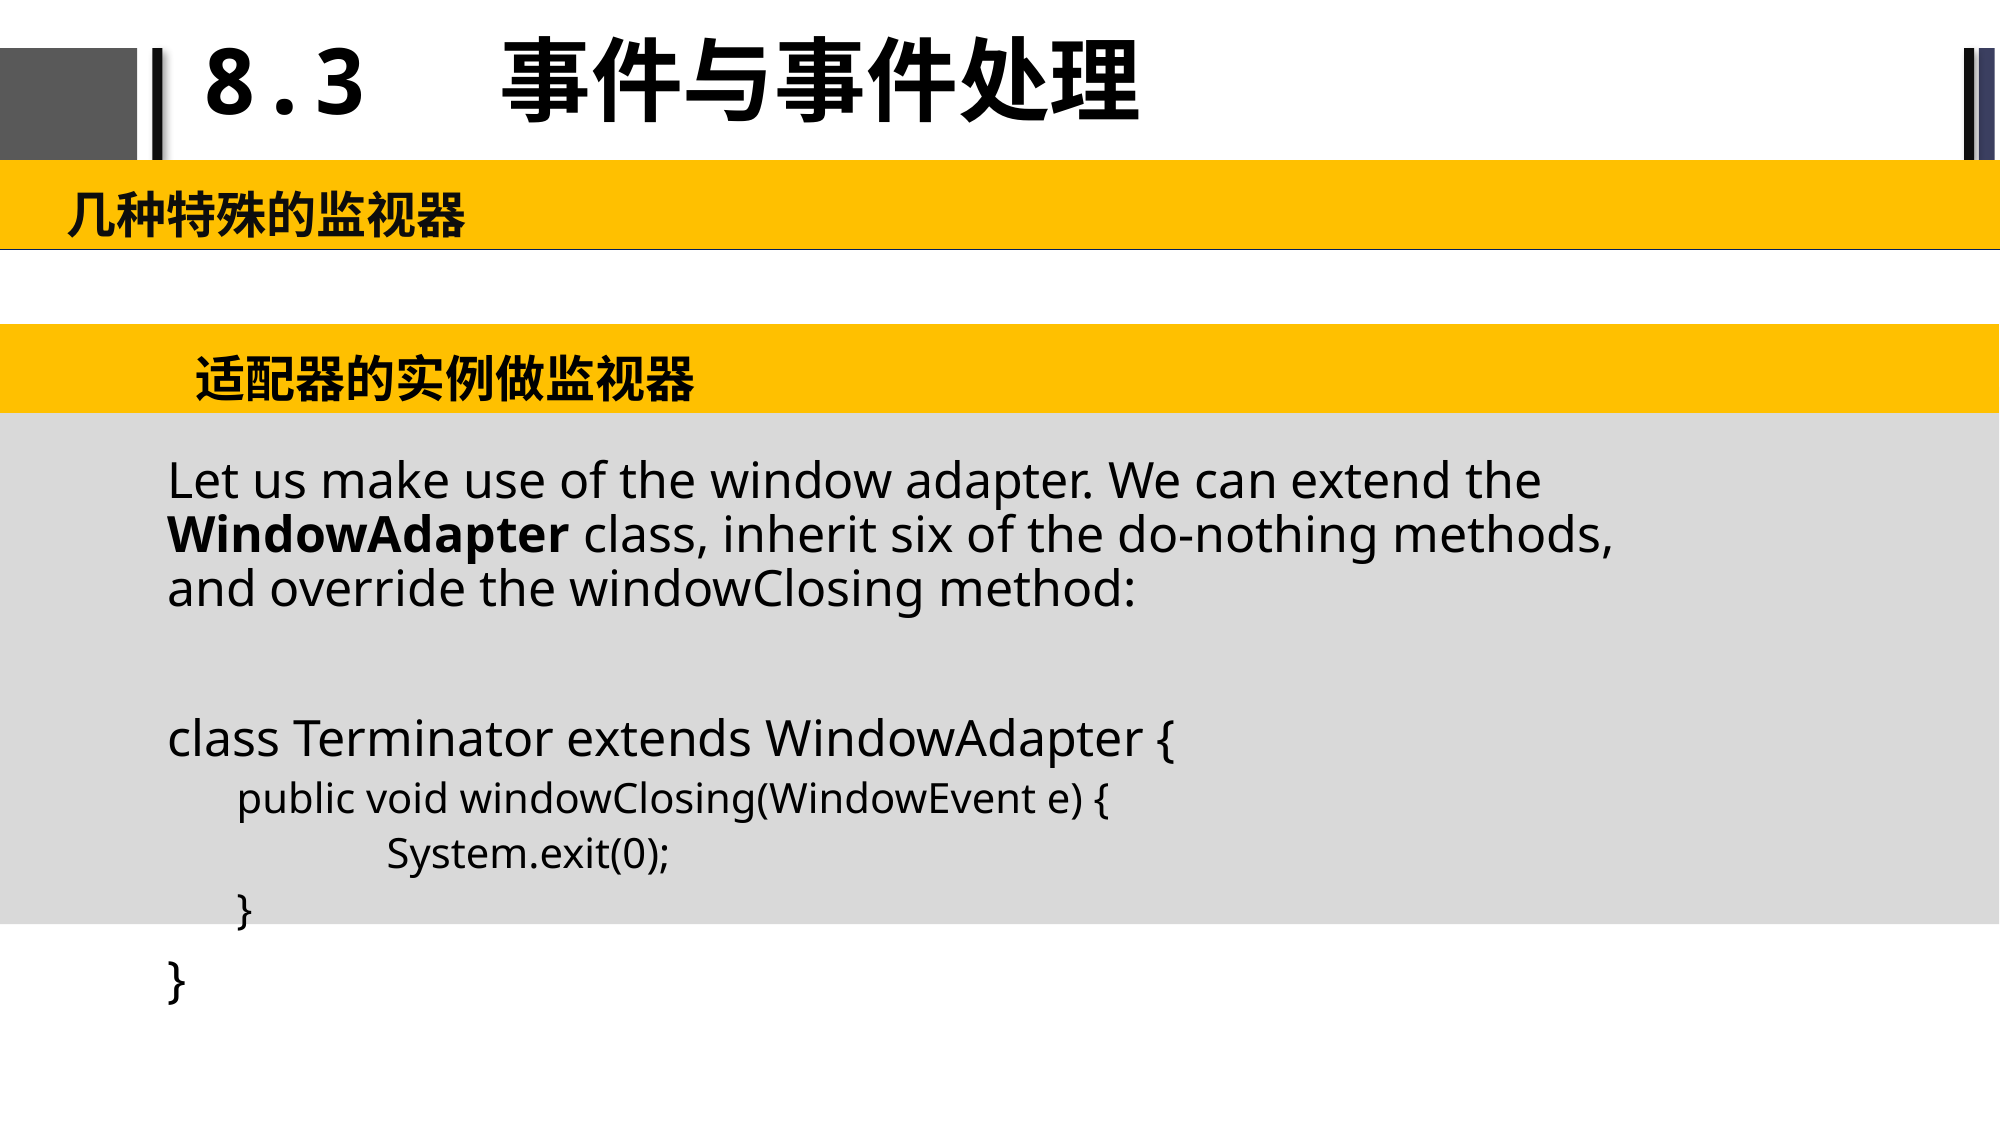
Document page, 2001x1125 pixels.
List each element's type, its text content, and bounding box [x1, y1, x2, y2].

text_box Let us make use of the window adapter. We can extend the WindowAdapter class, inherit six of the do-nothing methods, and override the windowClosing method: class Terminator extends WindowAdapter { public void windowClosing(WindowEvent e) { System.exit(0); } } [152, 447, 1635, 1098]
text_box [0, 386, 2000, 925]
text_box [0, 324, 1999, 414]
title 8.3 事件与事件处理 [187, 2, 1459, 160]
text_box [0, 160, 2000, 250]
